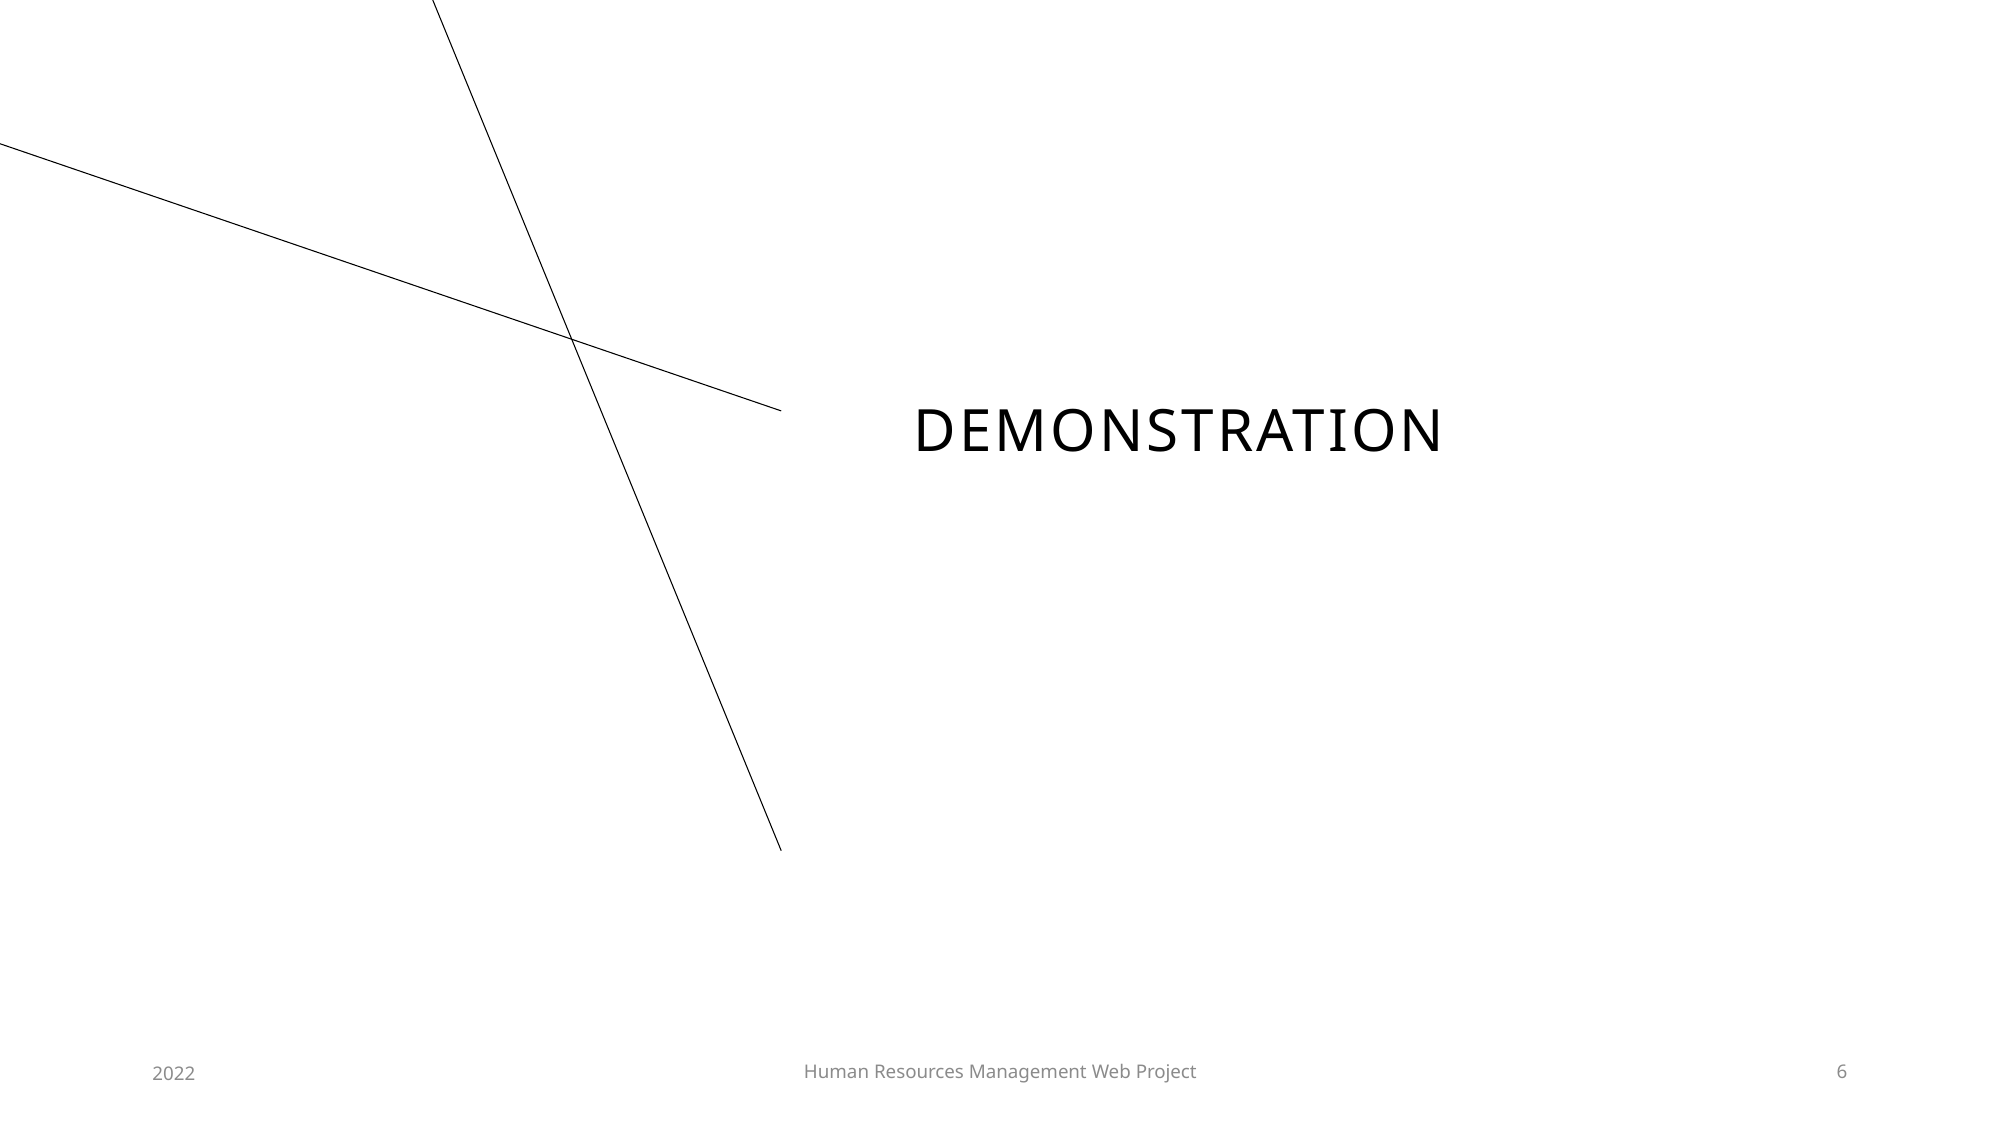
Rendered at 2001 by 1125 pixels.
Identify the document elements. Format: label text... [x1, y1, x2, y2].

slide_number 6 [1412, 1042, 1863, 1103]
title DEMONSTRATION [898, 274, 1737, 472]
slide_number 2022 [137, 1042, 588, 1103]
footer Human Resources Management Web Project [662, 1042, 1338, 1103]
